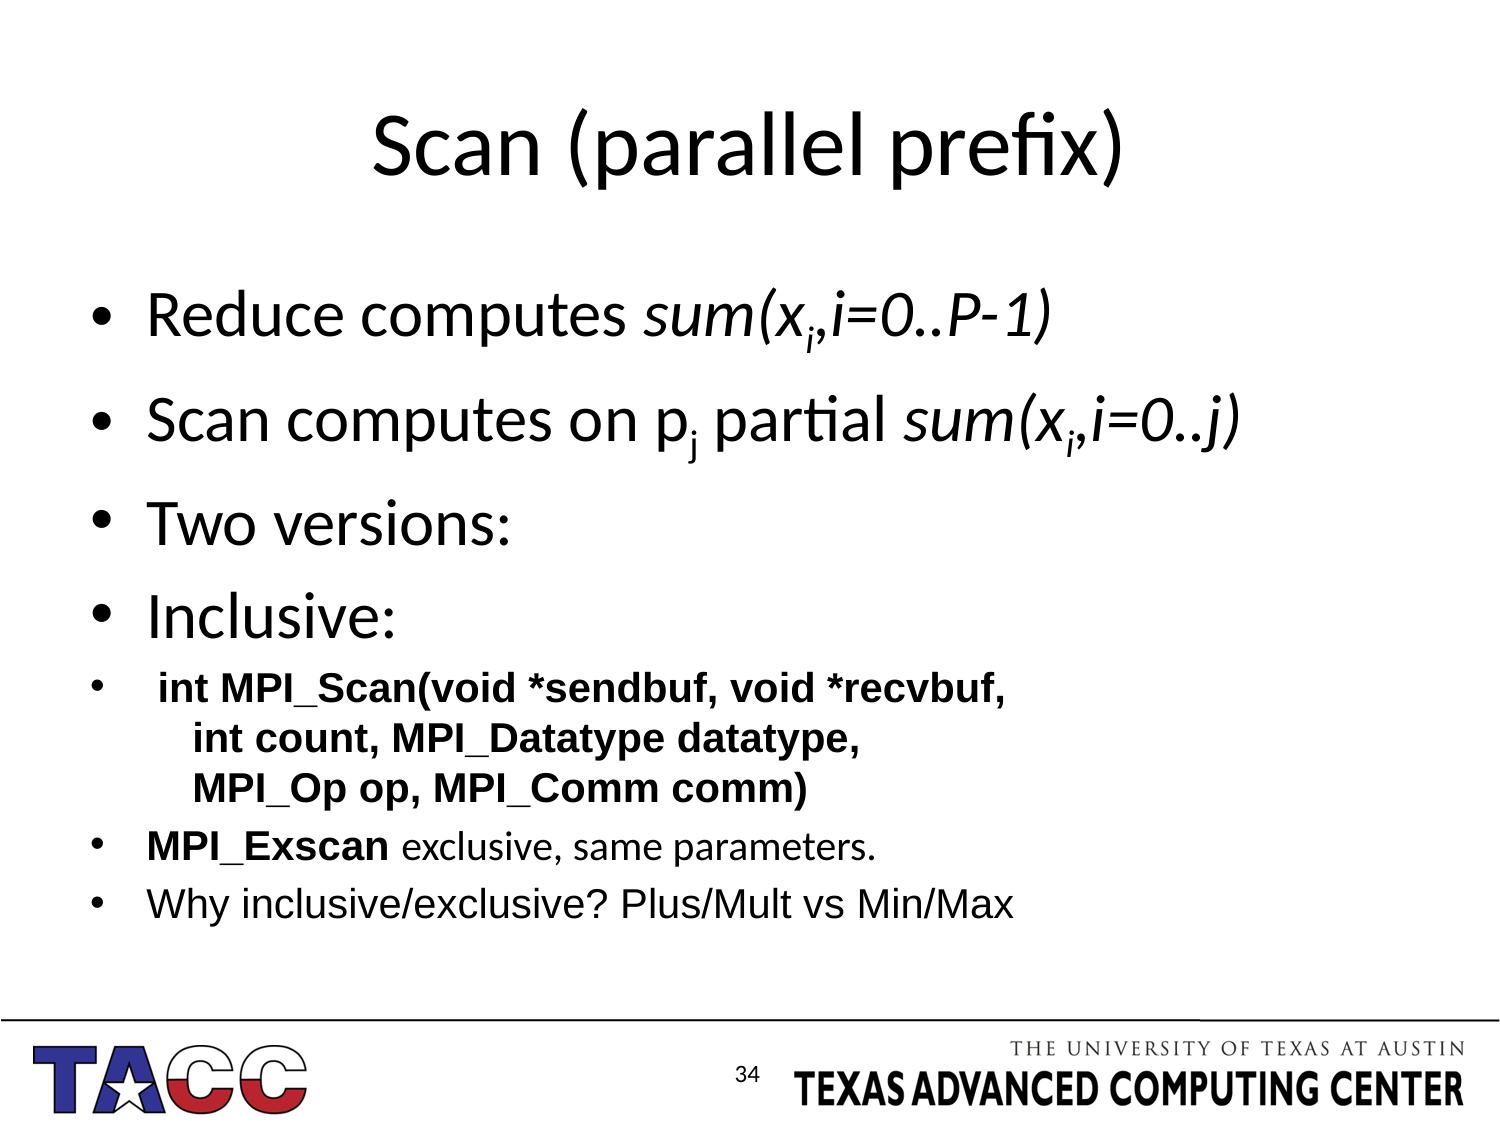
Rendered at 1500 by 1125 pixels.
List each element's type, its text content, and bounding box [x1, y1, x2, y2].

list Reduce computes sum(xi,i=0..P-1) Scan computes on pj partial sum(xi,i=0..j) Two versions: Inclusive: int MPI_Scan(void *sendbuf, void *recvbuf, int count, MPI_Datatype datatype, MPI_Op op, MPI_Comm comm) MPI_Exscan exclusive, same parameters. Why inclusive/exclusive? Plus/Mult vs Min/Max [75, 262, 1425, 1005]
title Scan (parallel prefix) [75, 45, 1425, 233]
picture [0, 1018, 1500, 1125]
slide_number 34 [425, 1042, 775, 1103]
